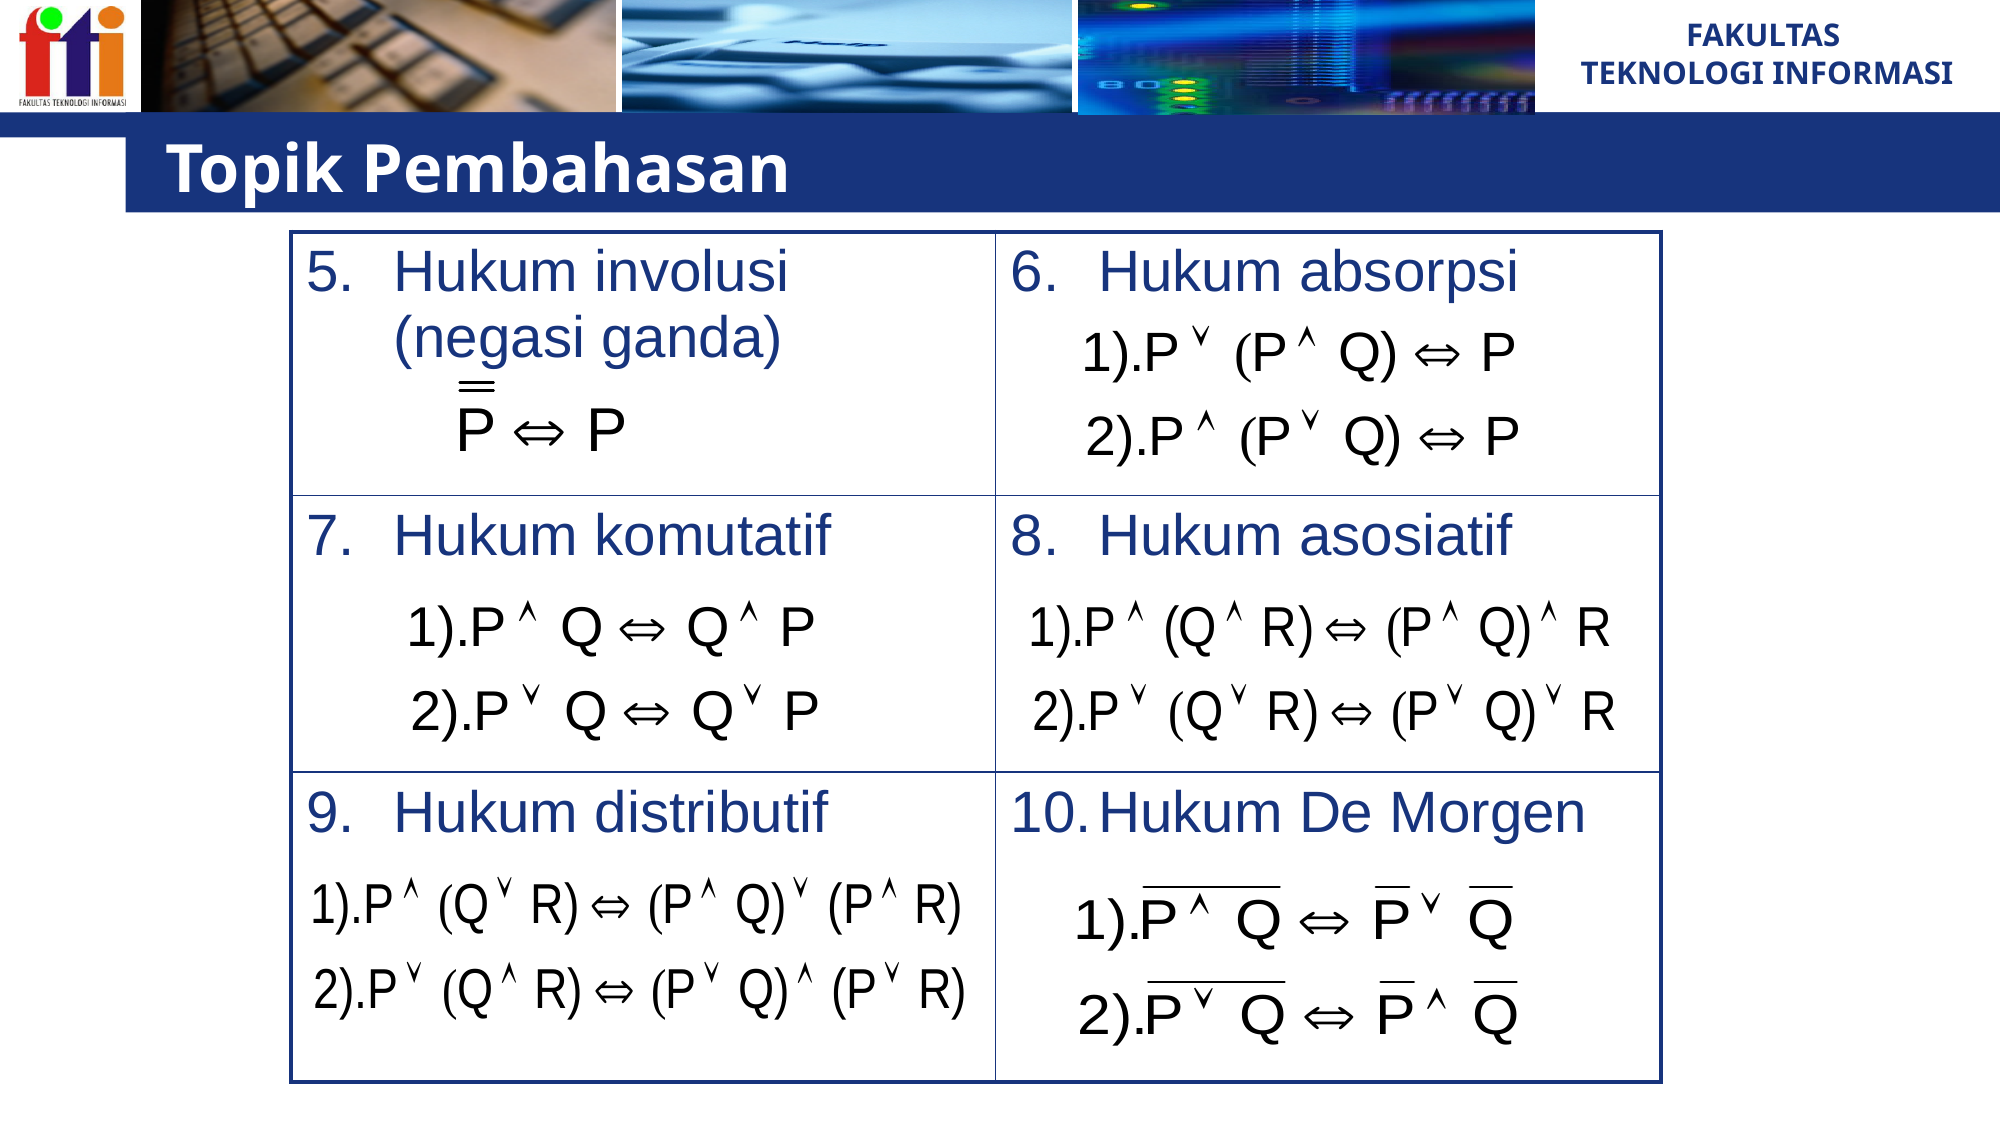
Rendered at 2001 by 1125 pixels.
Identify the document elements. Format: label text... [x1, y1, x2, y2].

picture [622, 0, 1072, 113]
table_cell Hukum komutatif [293, 496, 995, 771]
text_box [1025, 594, 1627, 754]
table_cell Hukum De Morgen [996, 773, 1659, 1080]
table_cell Hukum asosiatif [996, 496, 1659, 771]
picture [19, 6, 126, 106]
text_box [1077, 320, 1532, 478]
table_cell Hukum distributif [293, 773, 995, 1080]
picture [141, 0, 616, 112]
title Topik Pembahasan [149, 119, 1934, 213]
picture [1078, 0, 1535, 115]
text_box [402, 594, 833, 754]
table_header Hukum involusi (negasi ganda) [293, 234, 995, 495]
table_header Hukum absorpsi [996, 234, 1659, 495]
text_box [307, 871, 974, 1032]
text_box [449, 368, 641, 468]
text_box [1069, 871, 1532, 1060]
